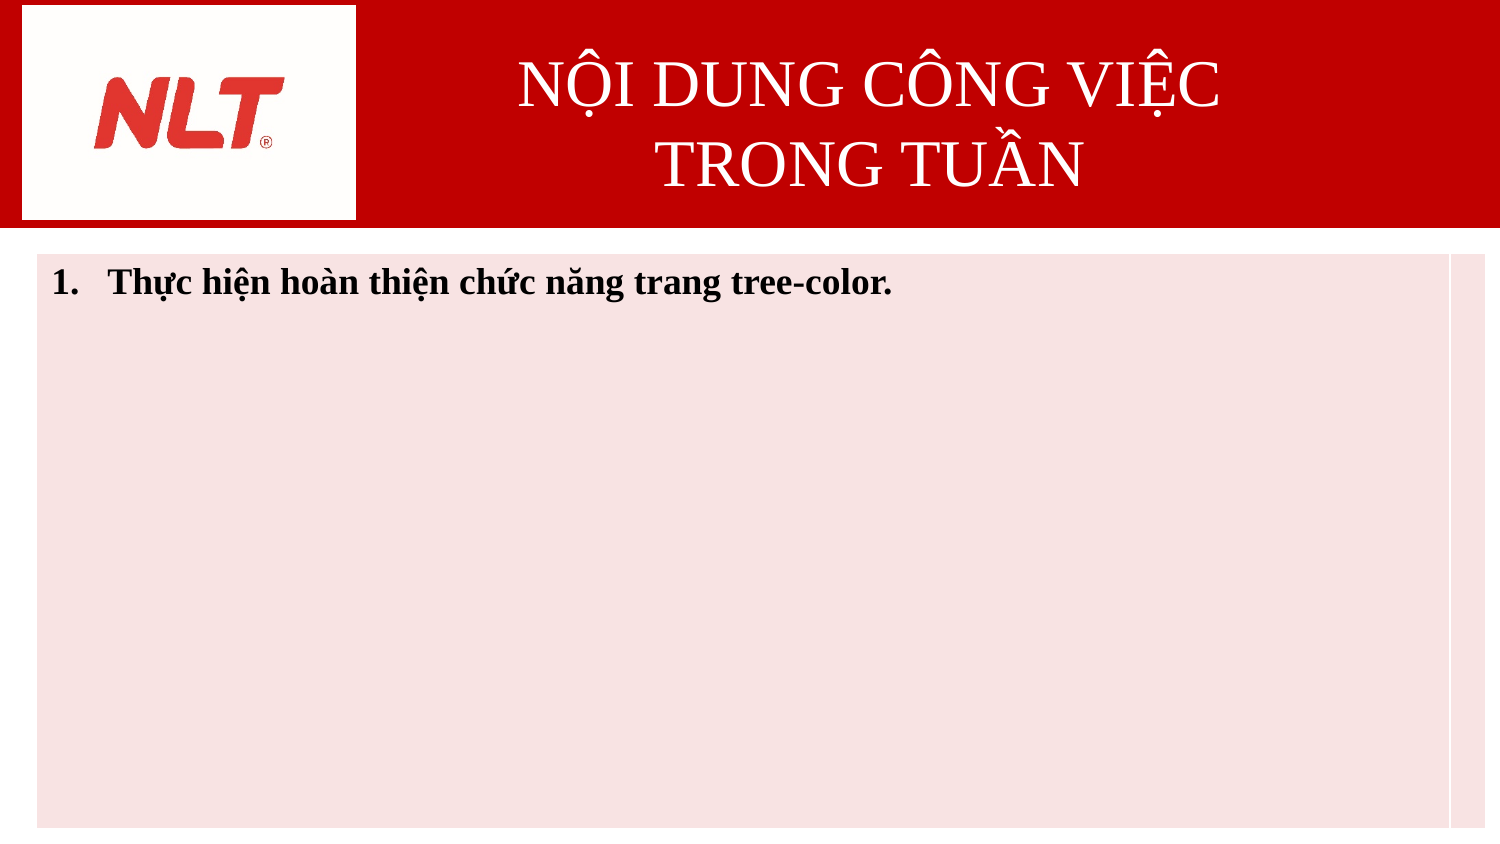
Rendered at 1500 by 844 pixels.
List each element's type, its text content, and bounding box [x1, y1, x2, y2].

text_box [0, 0, 1500, 230]
picture [21, 5, 357, 220]
table_header Thực hiện hoàn thiện chức năng trang tree-color. [37, 254, 1449, 828]
text_box NỘI DUNG CÔNG VIỆC TRONG TUẦN [499, 24, 1242, 201]
table_header [1451, 254, 1485, 828]
